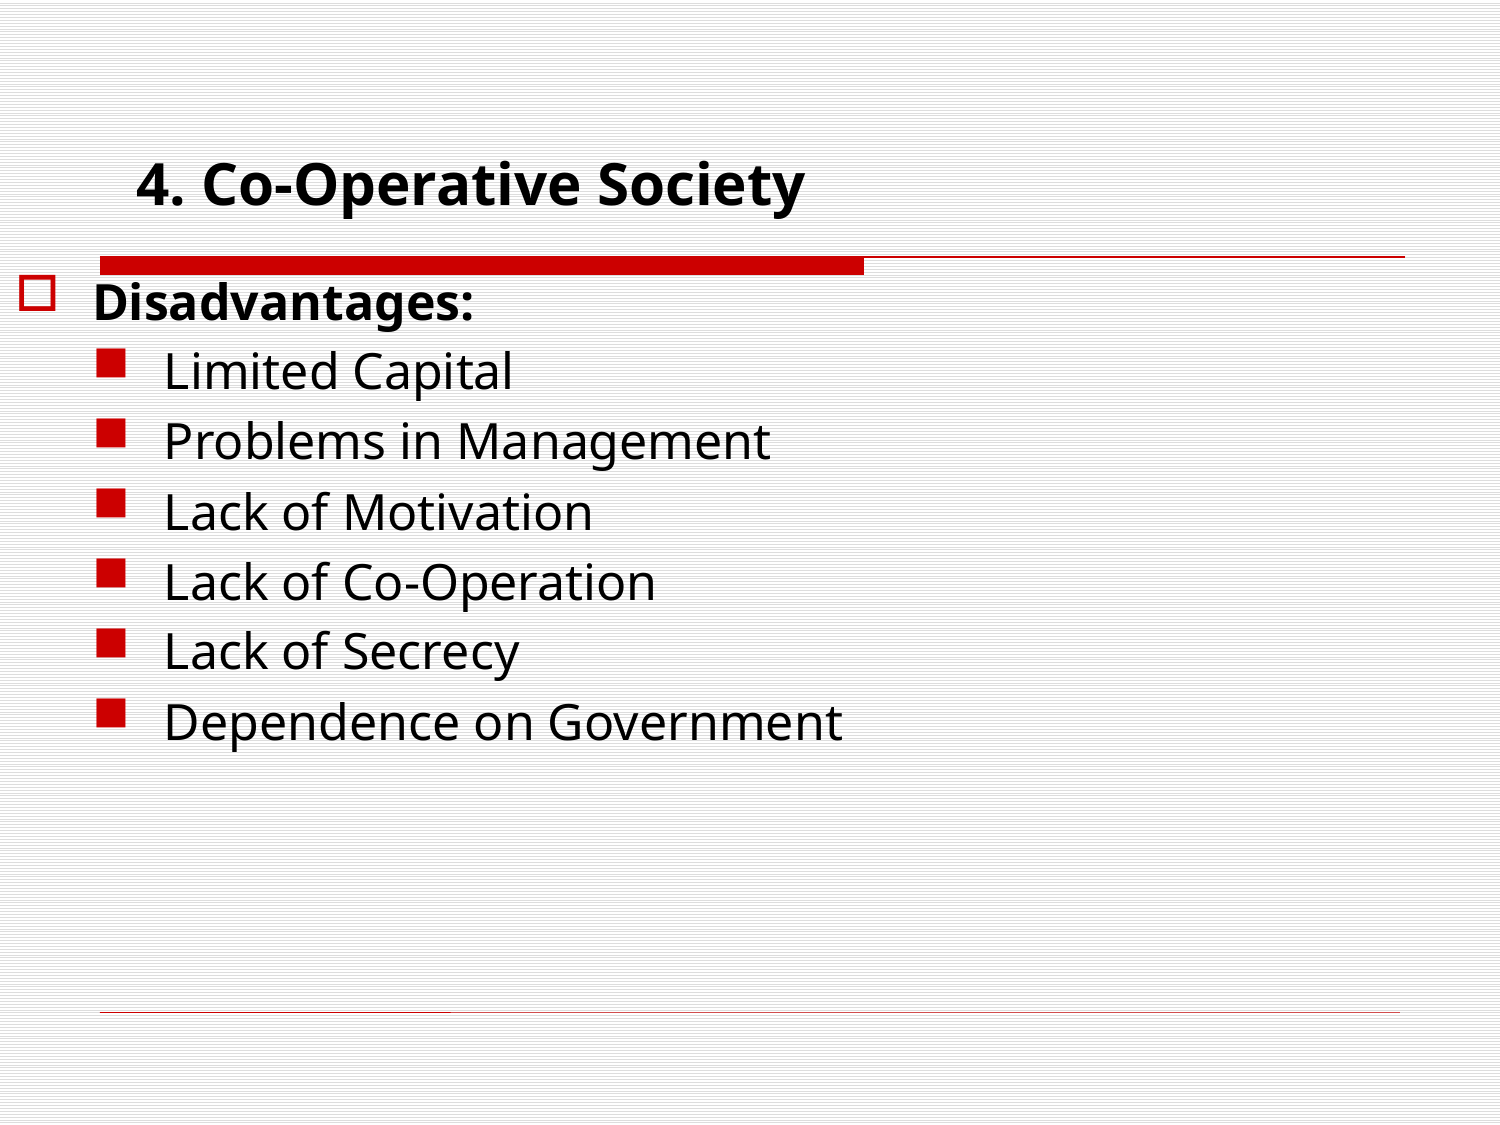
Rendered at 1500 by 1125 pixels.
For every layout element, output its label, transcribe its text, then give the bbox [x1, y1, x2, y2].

list Disadvantages: Limited Capital Problems in Management Lack of Motivation Lack of Co-Operation Lack of Secrecy Dependence on Government [0, 262, 1500, 1001]
title 4. Co-Operative Society [112, 99, 1388, 226]
